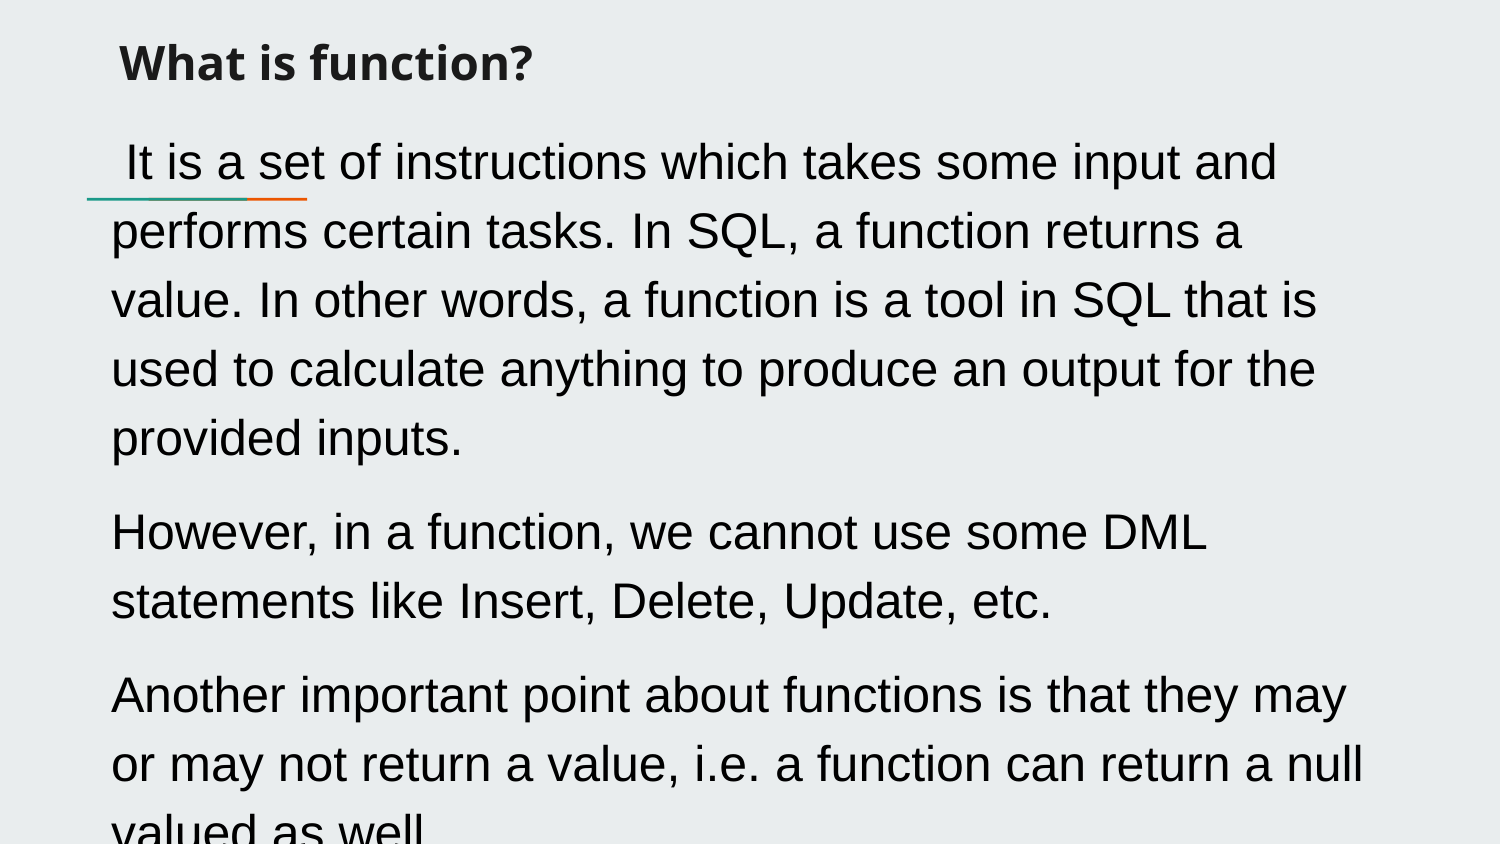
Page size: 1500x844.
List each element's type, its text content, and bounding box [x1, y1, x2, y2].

list It is a set of instructions which takes some input and performs certain tasks. In SQL, a function returns a value. In other words, a function is a tool in SQL that is used to calculate anything to produce an output for the provided inputs. However, in a function, we cannot use some DML statements like Insert, Delete, Update, etc. Another important point about functions is that they may or may not return a value, i.e. a function can return a null valued as well. A select statement can have a function call. [96, 105, 1398, 790]
title What is function? [104, 17, 1366, 105]
